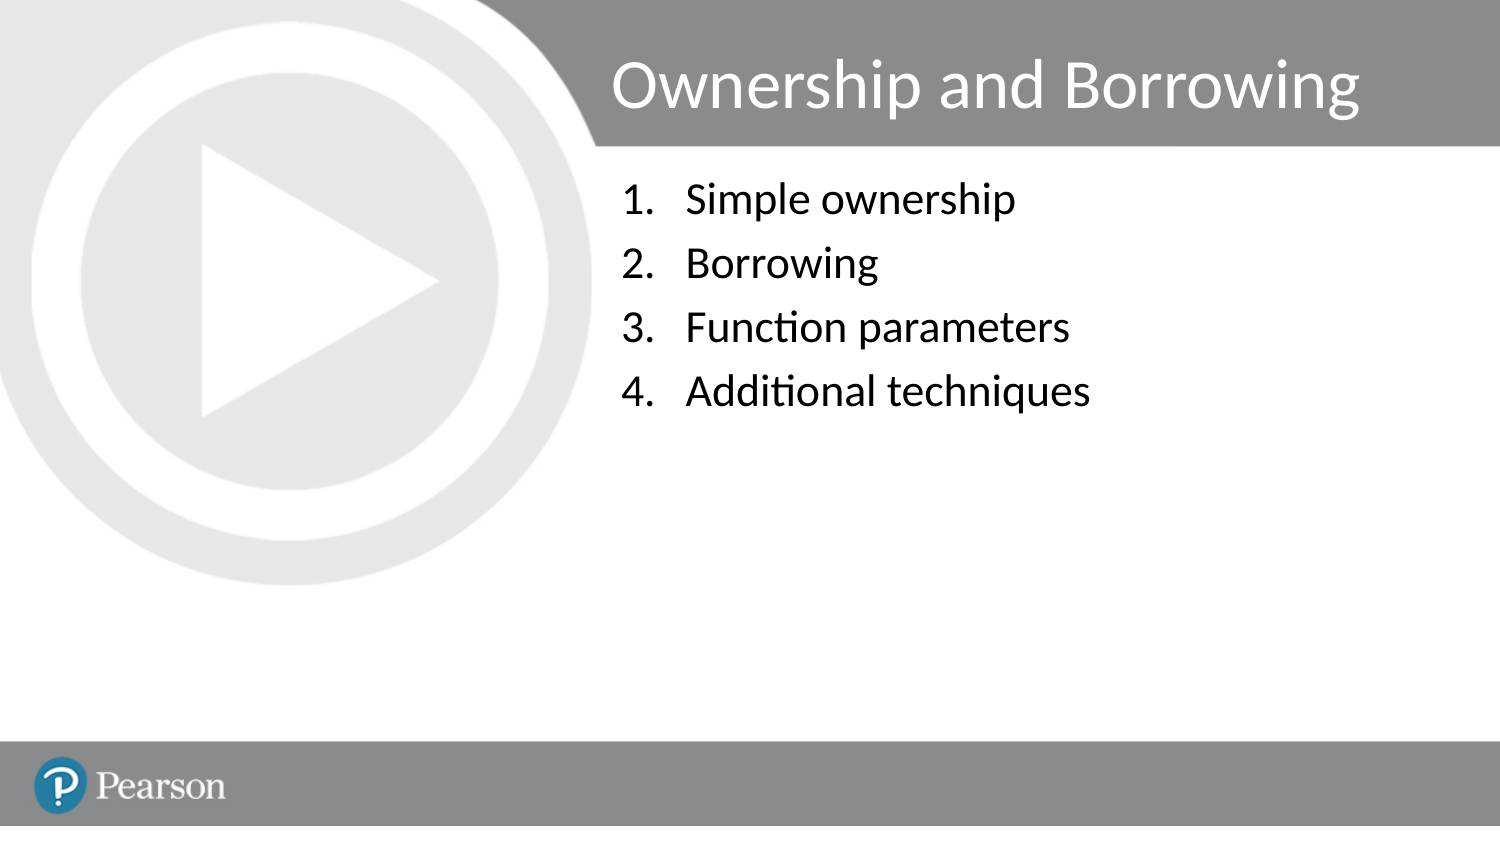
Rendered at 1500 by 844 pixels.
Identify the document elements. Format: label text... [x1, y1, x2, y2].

title Ownership and Borrowing [596, 30, 1465, 161]
subtitle Simple ownership Borrowing Function parameters Additional techniques [596, 161, 1465, 712]
picture [0, 0, 1500, 826]
